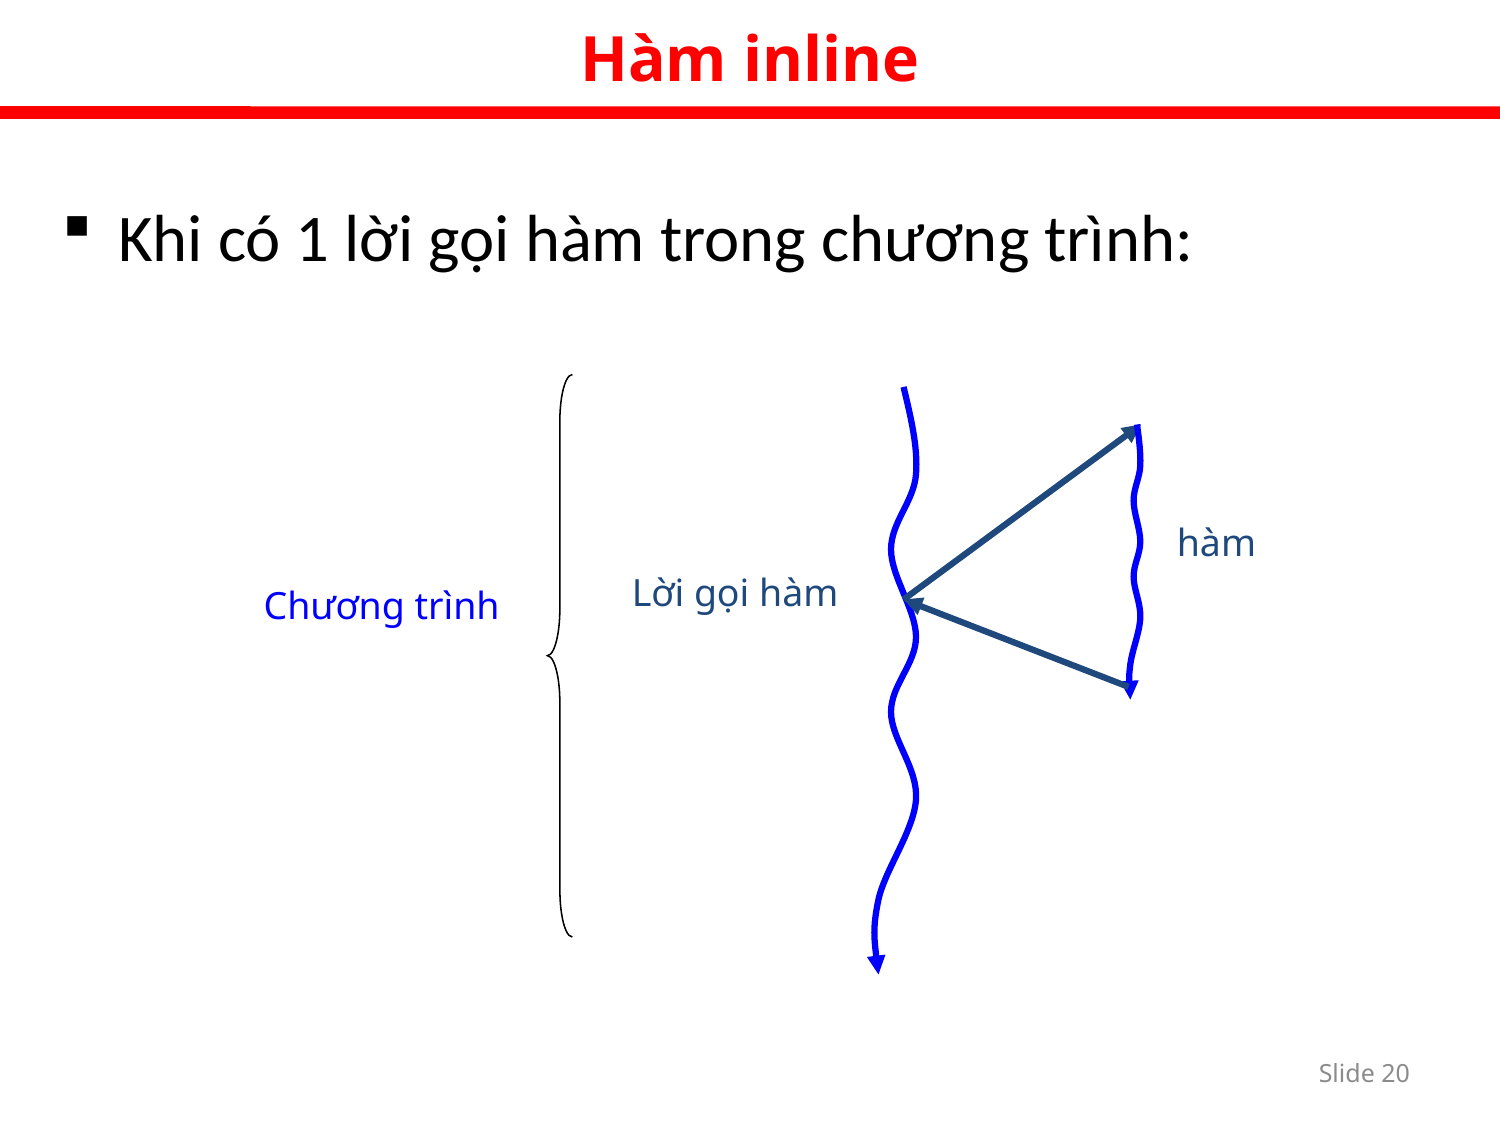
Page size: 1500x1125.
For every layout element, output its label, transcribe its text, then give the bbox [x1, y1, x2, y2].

text_box Hàm inline [0, 113, 1500, 119]
list Khi có 1 lời gọi hàm trong chương trình: [46, 187, 1443, 938]
text_box Hàm inline [0, 11, 1500, 112]
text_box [222, 374, 1281, 975]
slide_number Slide 19 [1112, 1037, 1425, 1113]
